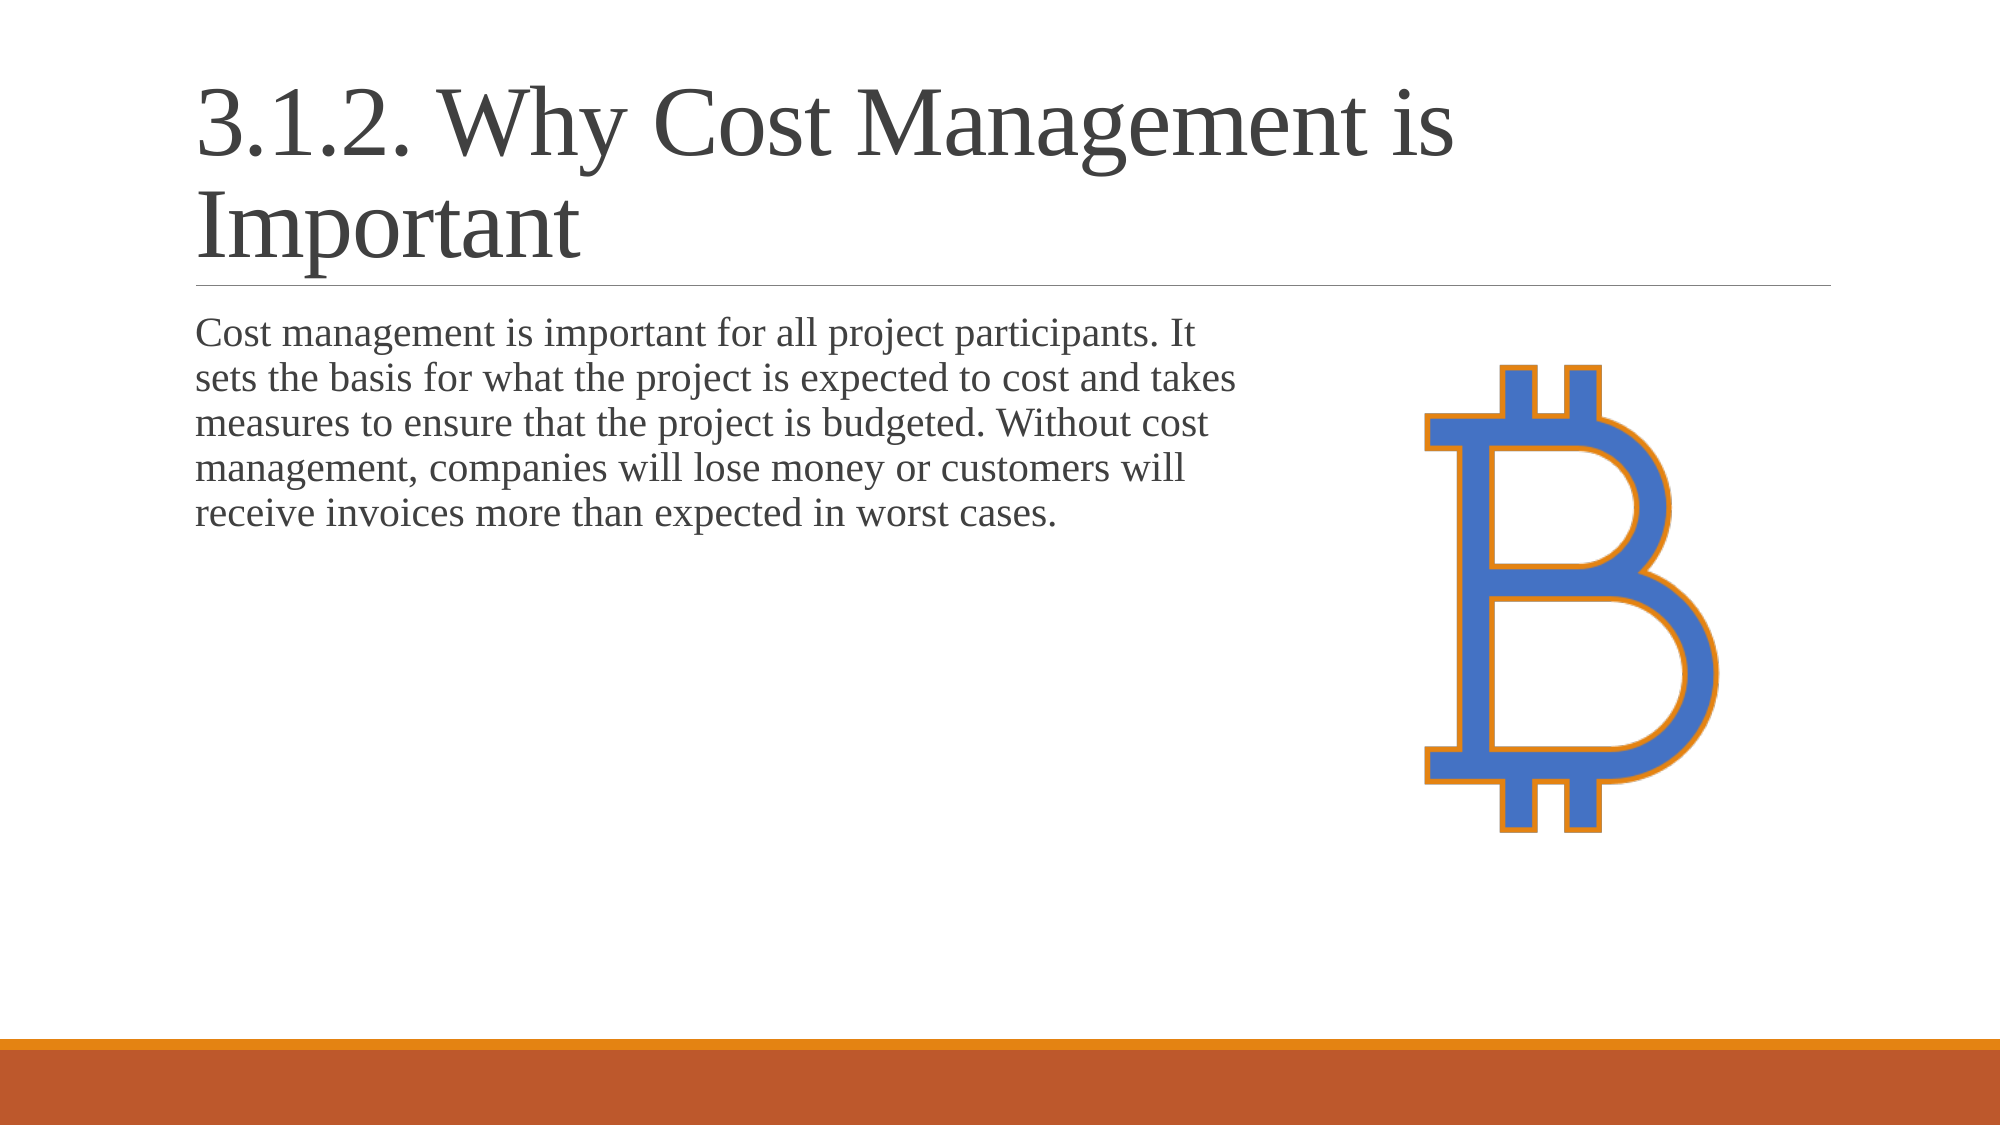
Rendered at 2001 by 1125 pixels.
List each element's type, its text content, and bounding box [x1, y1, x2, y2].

list Cost management is important for all project participants. It sets the basis for what the project is expected to cost and takes measures to ensure that the project is budgeted. Without cost management, companies will lose money or customers will receive invoices more than expected in worst cases. [180, 302, 1239, 963]
picture [1315, 341, 1831, 857]
title 3.1.2. Why Cost Management is Important [180, 47, 1830, 285]
